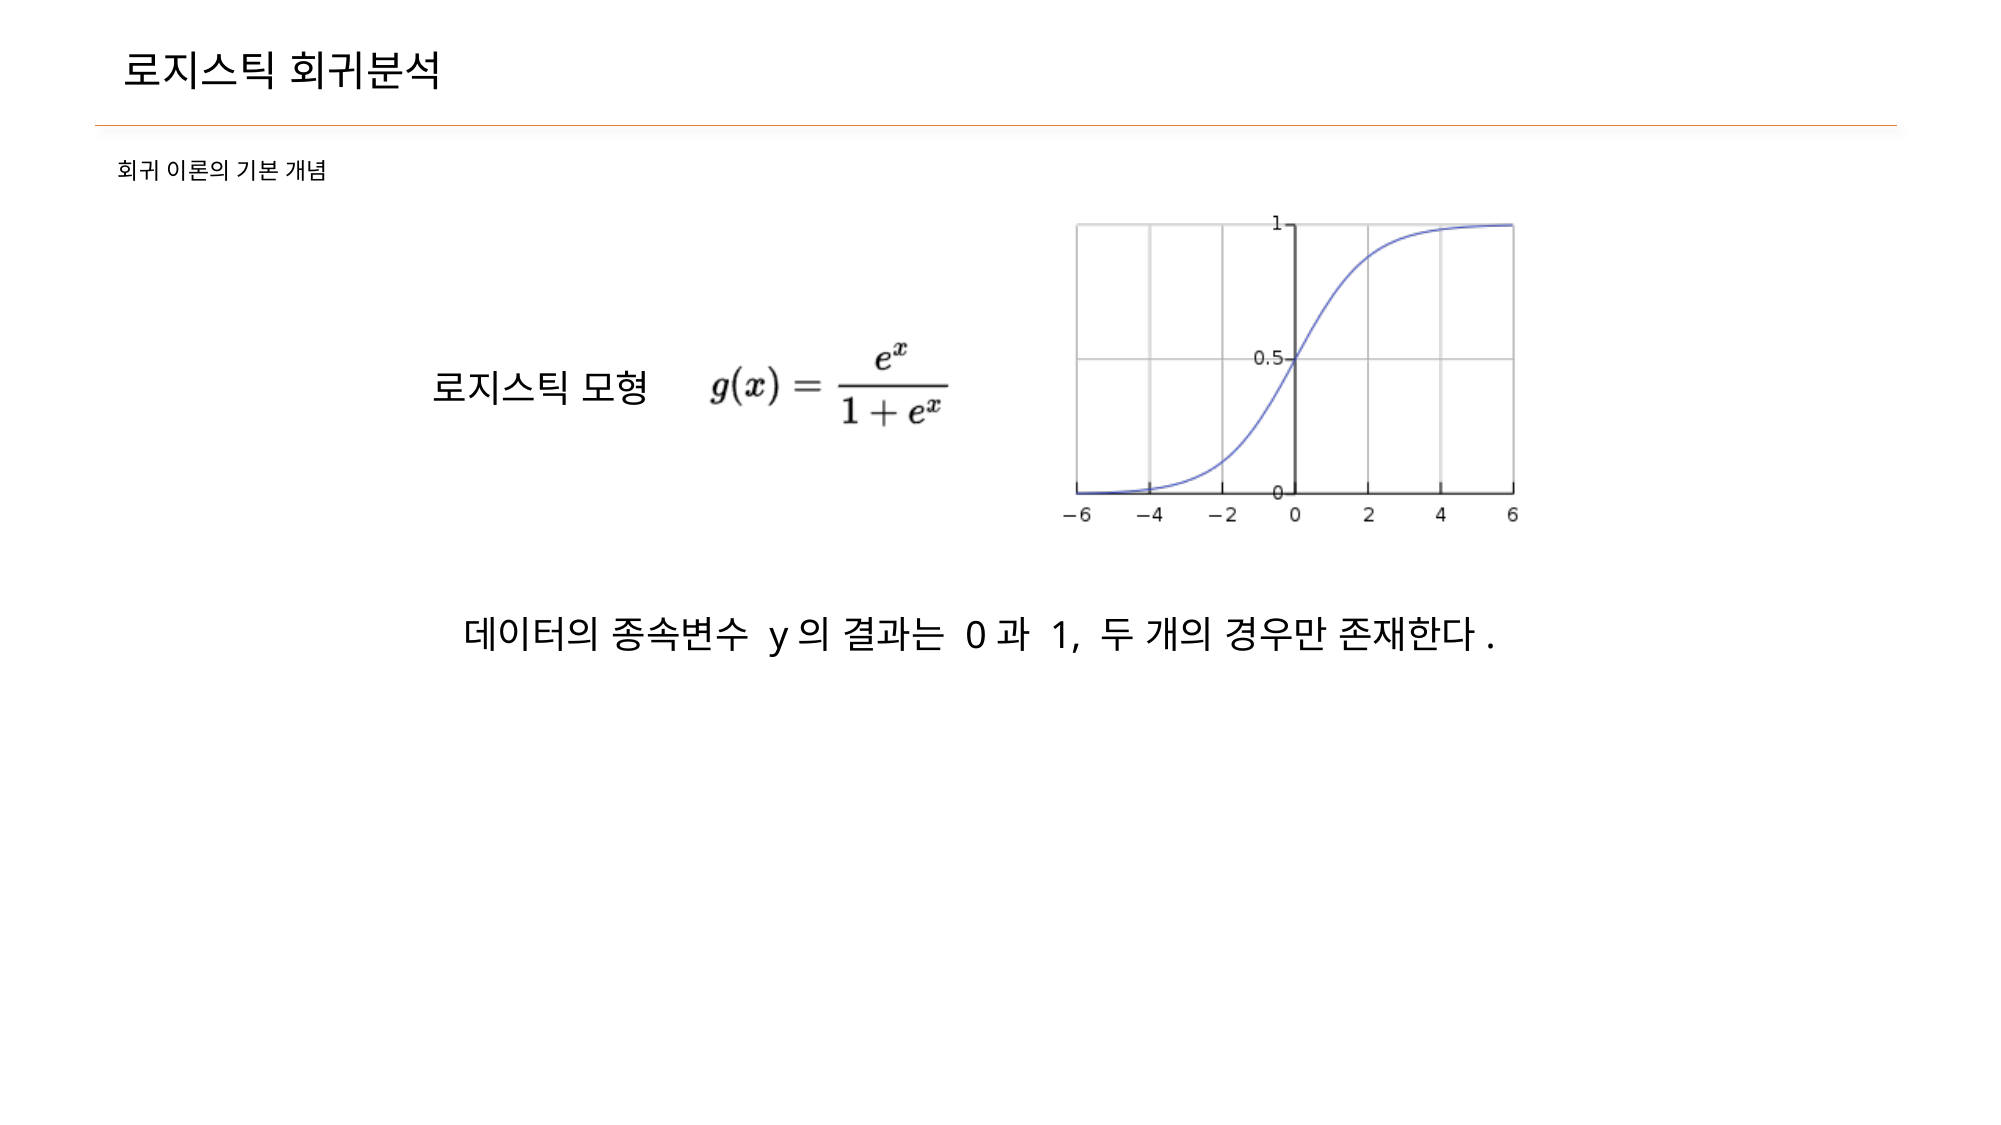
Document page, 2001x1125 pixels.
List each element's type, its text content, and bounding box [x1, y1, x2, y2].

picture [707, 310, 980, 433]
text_box 로지스틱 모형 [418, 357, 666, 418]
text_box 데이터의 종속변수 y의 결과는 0과 1, 두 개의 경우만 존재한다. [448, 604, 1511, 664]
text_box 회귀 이론의 기본 개념 [103, 149, 344, 192]
text_box 로지스틱 회귀분석 [109, 36, 459, 102]
picture [1045, 205, 1546, 539]
